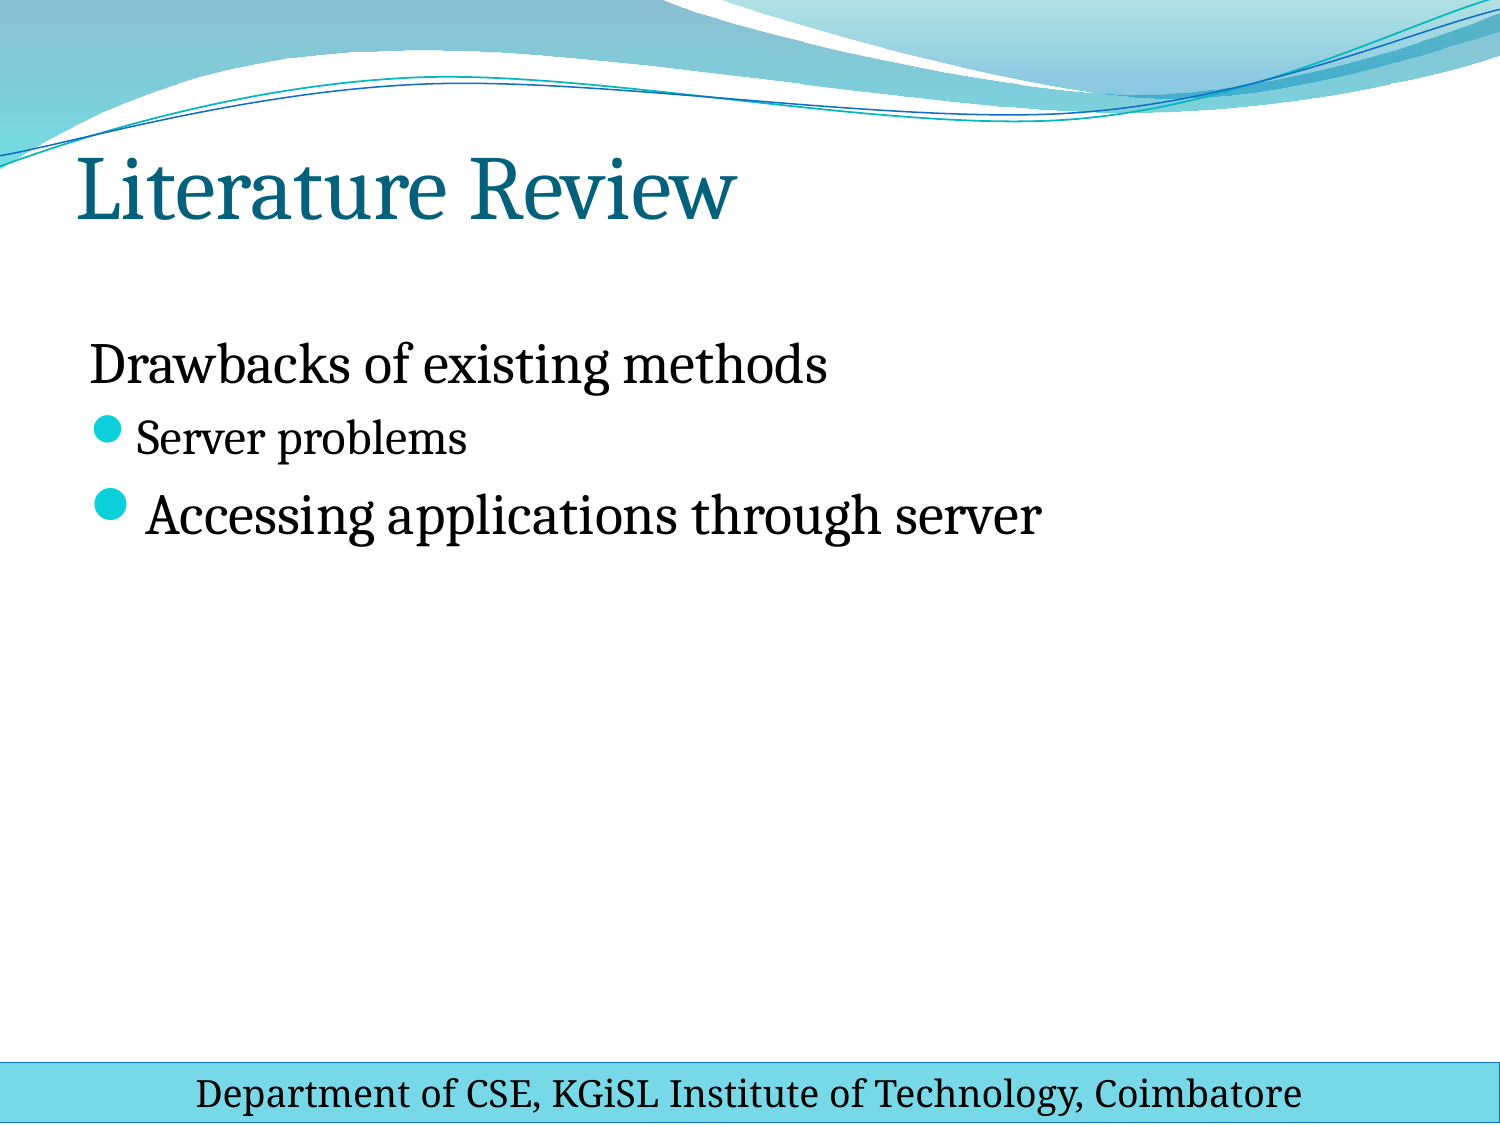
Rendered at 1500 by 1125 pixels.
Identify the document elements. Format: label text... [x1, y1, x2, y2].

text_box Department of CSE, KGiSL Institute of Technology, Coimbatore [0, 1062, 1500, 1123]
list Drawbacks of existing methods Server problems Accessing applications through server [75, 317, 1425, 1038]
title Literature Review [75, 115, 1425, 238]
